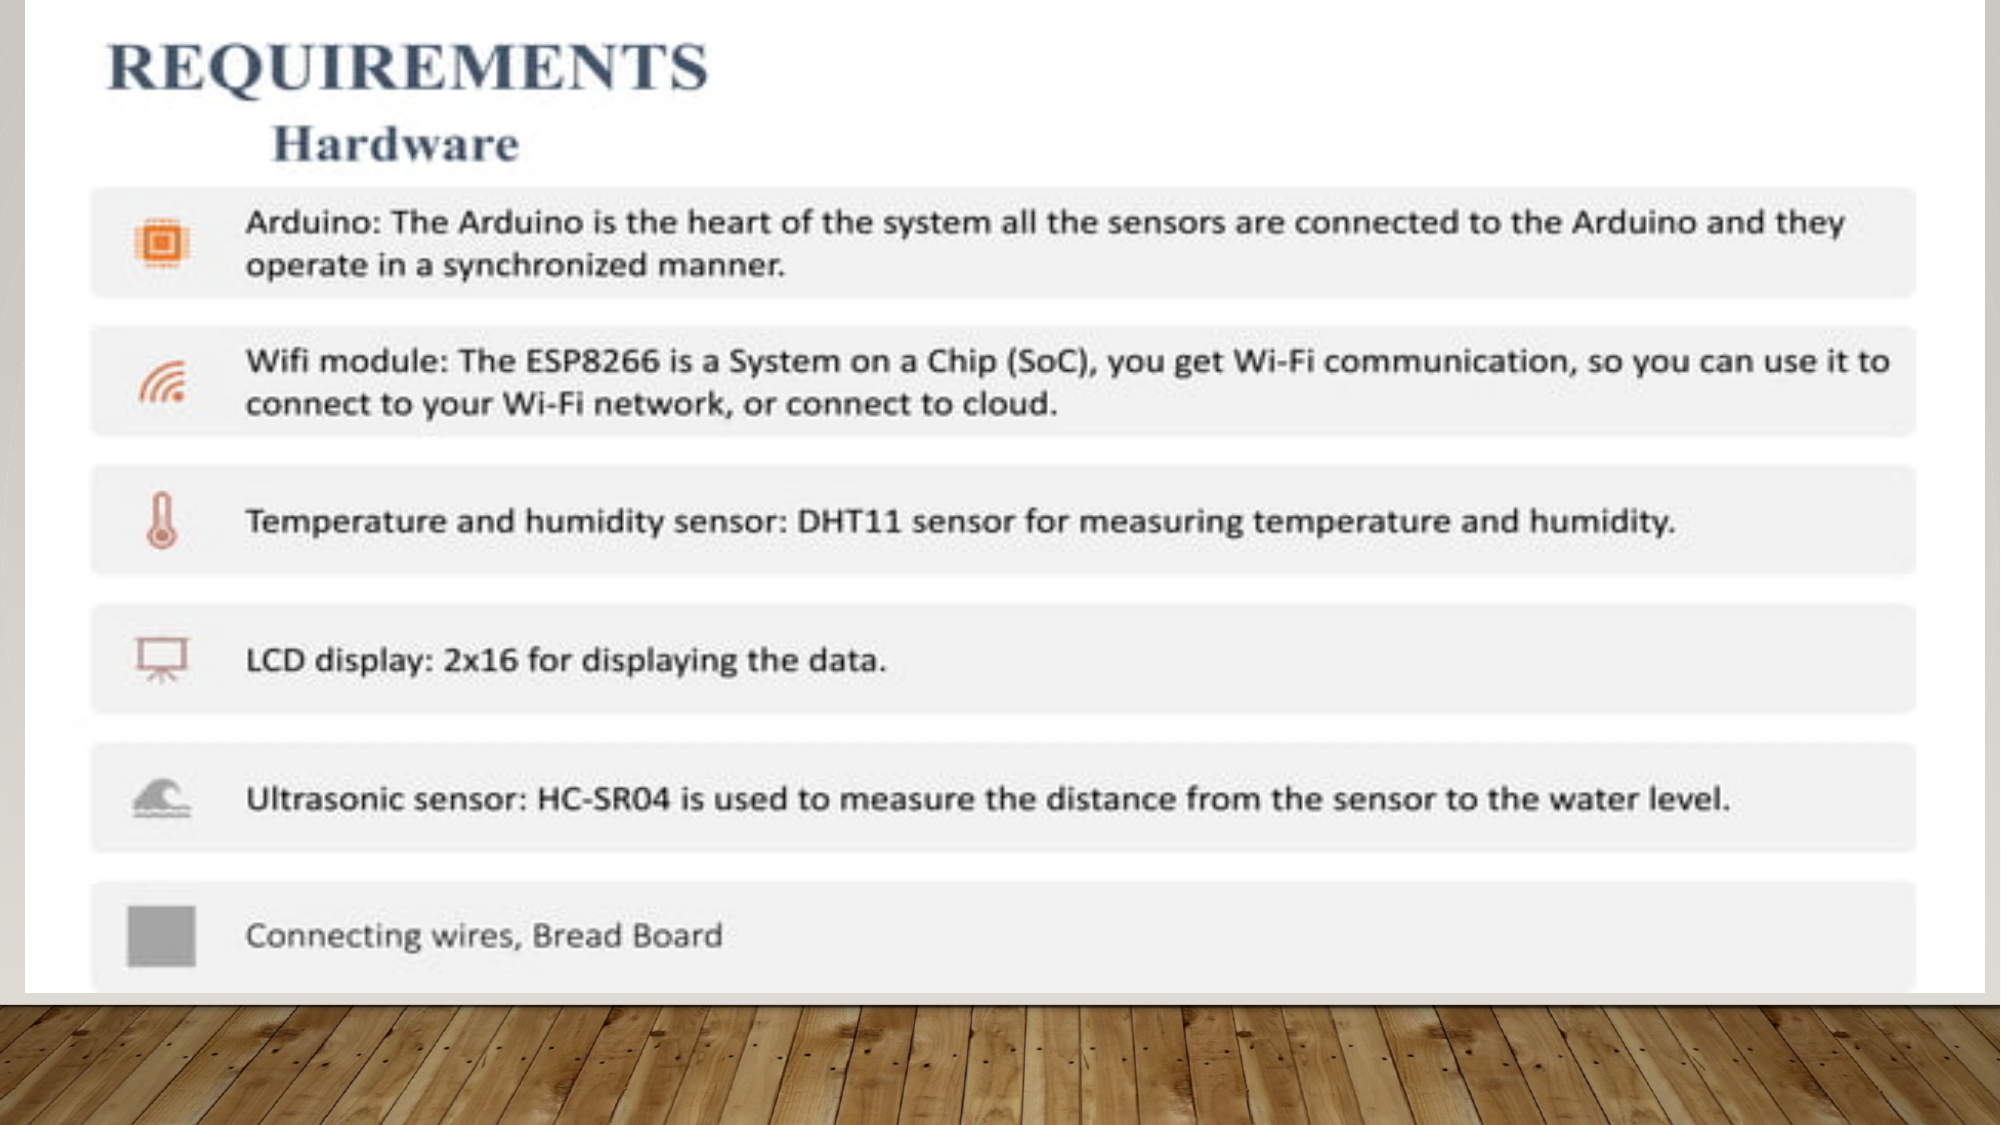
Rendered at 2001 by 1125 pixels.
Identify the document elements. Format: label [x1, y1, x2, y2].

list [25, 0, 1985, 994]
picture [0, 1005, 2000, 1125]
